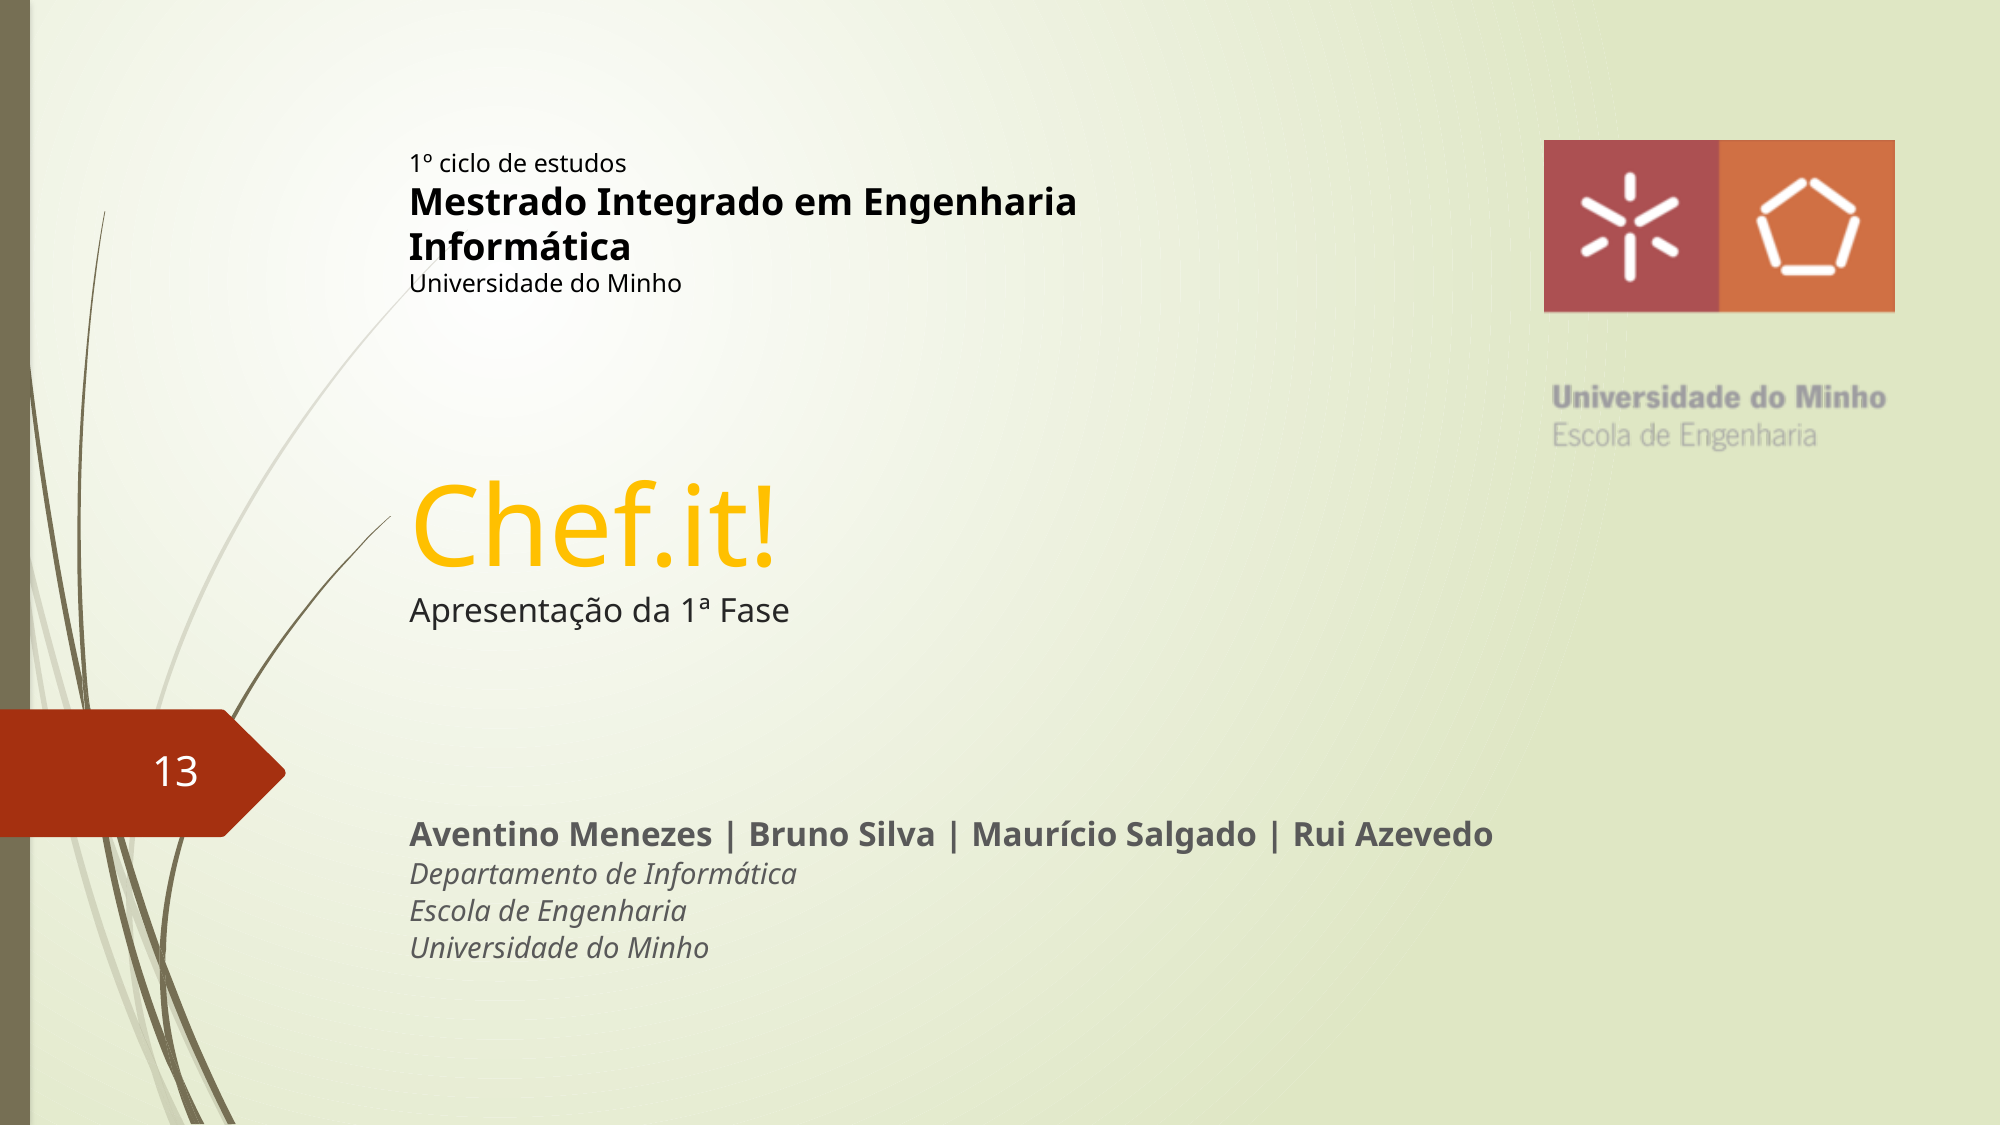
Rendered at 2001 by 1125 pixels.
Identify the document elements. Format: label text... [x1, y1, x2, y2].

text_box 1º ciclo de estudos Mestrado Integrado em Engenharia Informática Universidade do Minho [394, 140, 1306, 305]
picture [1544, 139, 1895, 455]
subtitle Aventino Menezes | Bruno Silva | Maurício Salgado | Rui Azevedo Departamento de Informática Escola de Engenharia Universidade do Minho [394, 801, 1857, 1039]
title Chef.it! Apresentação da 1ª Fase [394, 426, 1429, 637]
slide_number 13 [87, 743, 216, 803]
